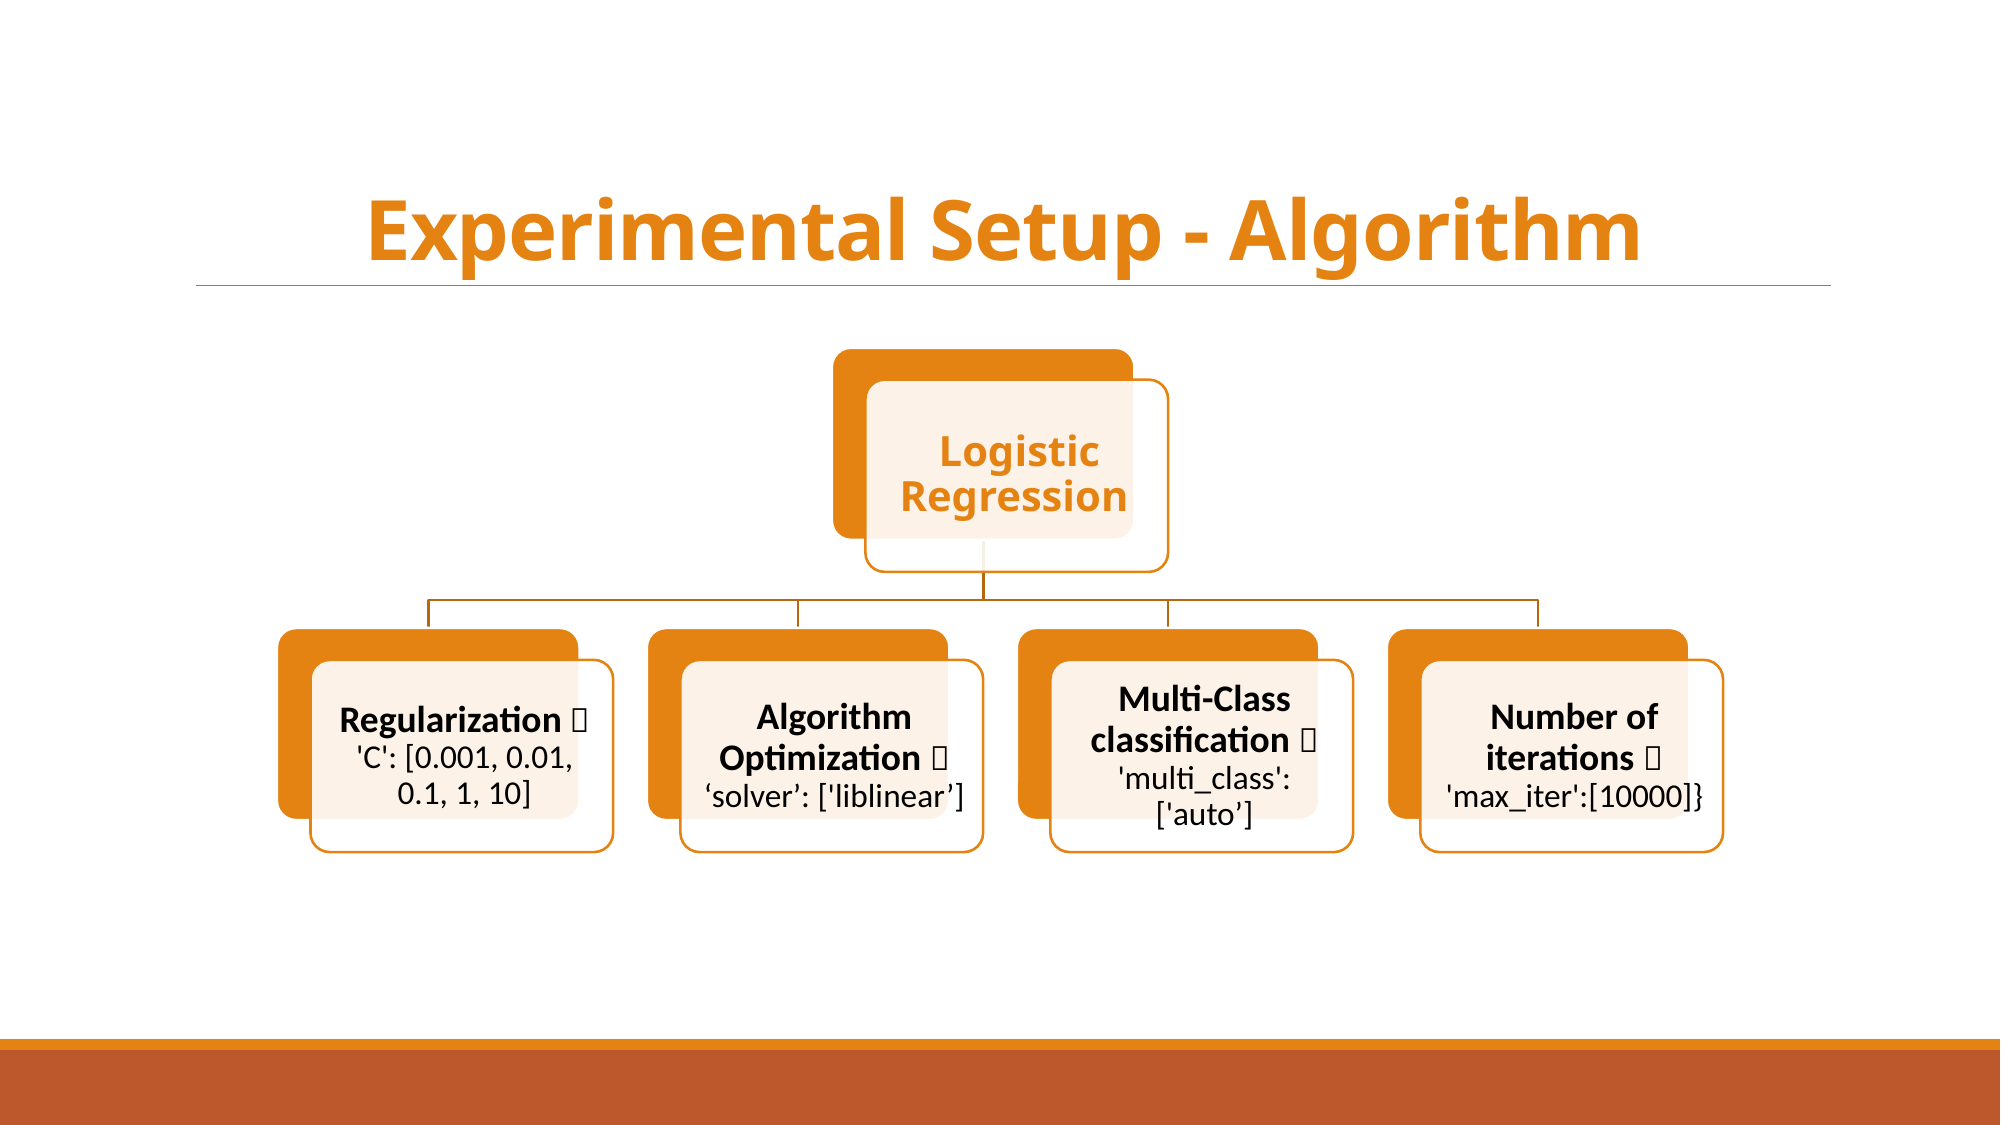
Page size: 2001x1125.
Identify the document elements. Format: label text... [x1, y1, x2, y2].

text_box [229, 347, 1771, 853]
text_box Experimental Setup - Algorithm [179, 179, 1830, 285]
